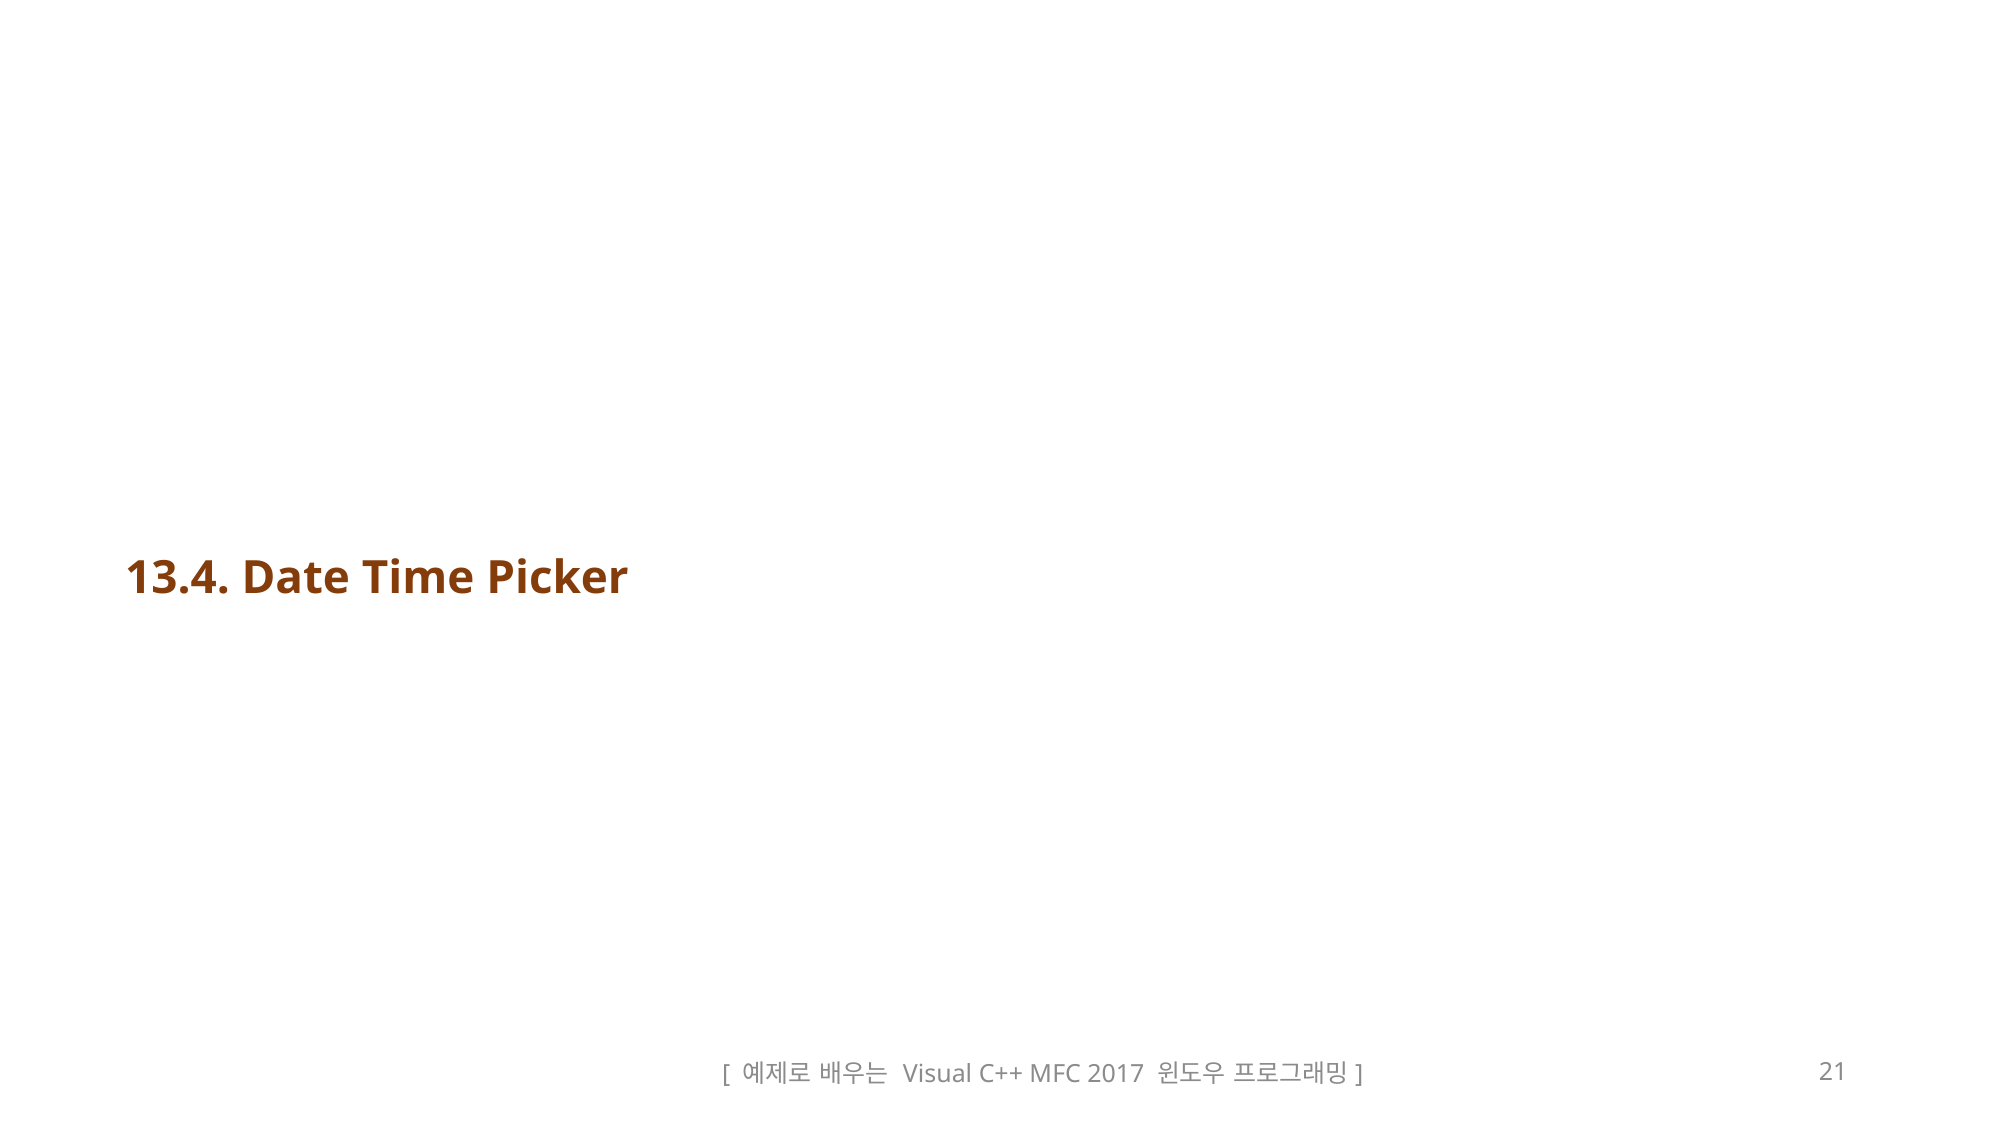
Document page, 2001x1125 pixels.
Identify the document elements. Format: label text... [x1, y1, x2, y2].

slide_number 21 [1412, 1042, 1863, 1103]
footer [ 예제로 배우는 Visual C++ MFC 2017 윈도우 프로그래밍] [662, 1042, 1412, 1103]
title 13.4. Date Time Picker [98, 394, 1615, 677]
